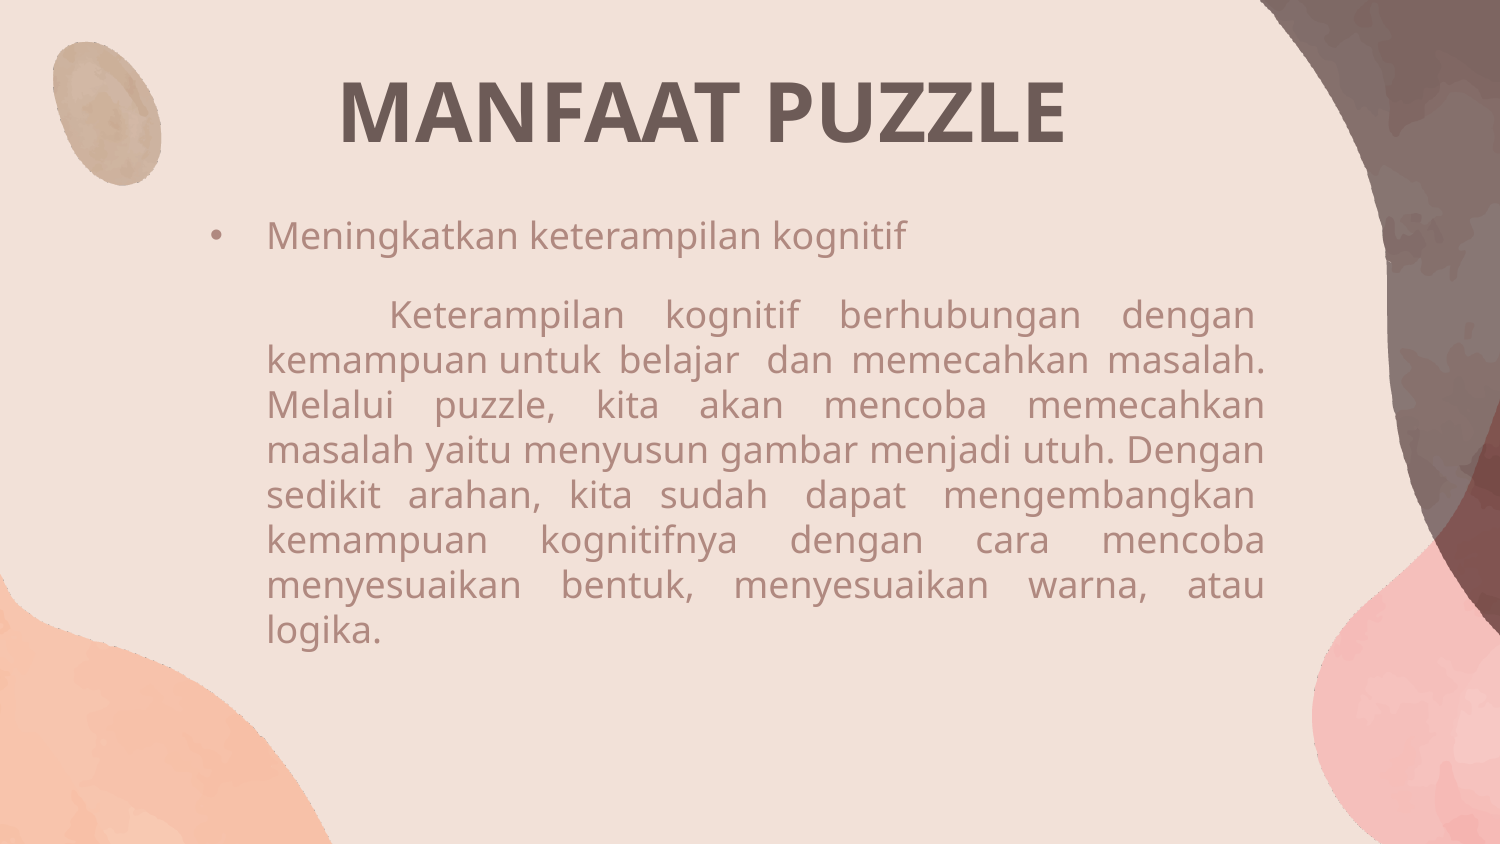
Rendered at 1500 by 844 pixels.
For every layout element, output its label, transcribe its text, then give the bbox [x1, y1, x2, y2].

picture [0, 0, 1500, 844]
subtitle Meningkatkan keterampilan kognitif Keterampilan kognitif berhubungan dengan kemampuan untuk belajar dan memecahkan masalah. Melalui puzzle, kita akan mencoba memecahkan masalah yaitu menyusun gambar menjadi utuh. Dengan sedikit arahan, kita sudah dapat mengembangkan kemampuan kognitifnya dengan cara mencoba menyesuaikan bentuk, menyesuaikan warna, atau logika. [194, 197, 1282, 670]
title MANFAAT PUZZLE [277, 43, 1128, 177]
